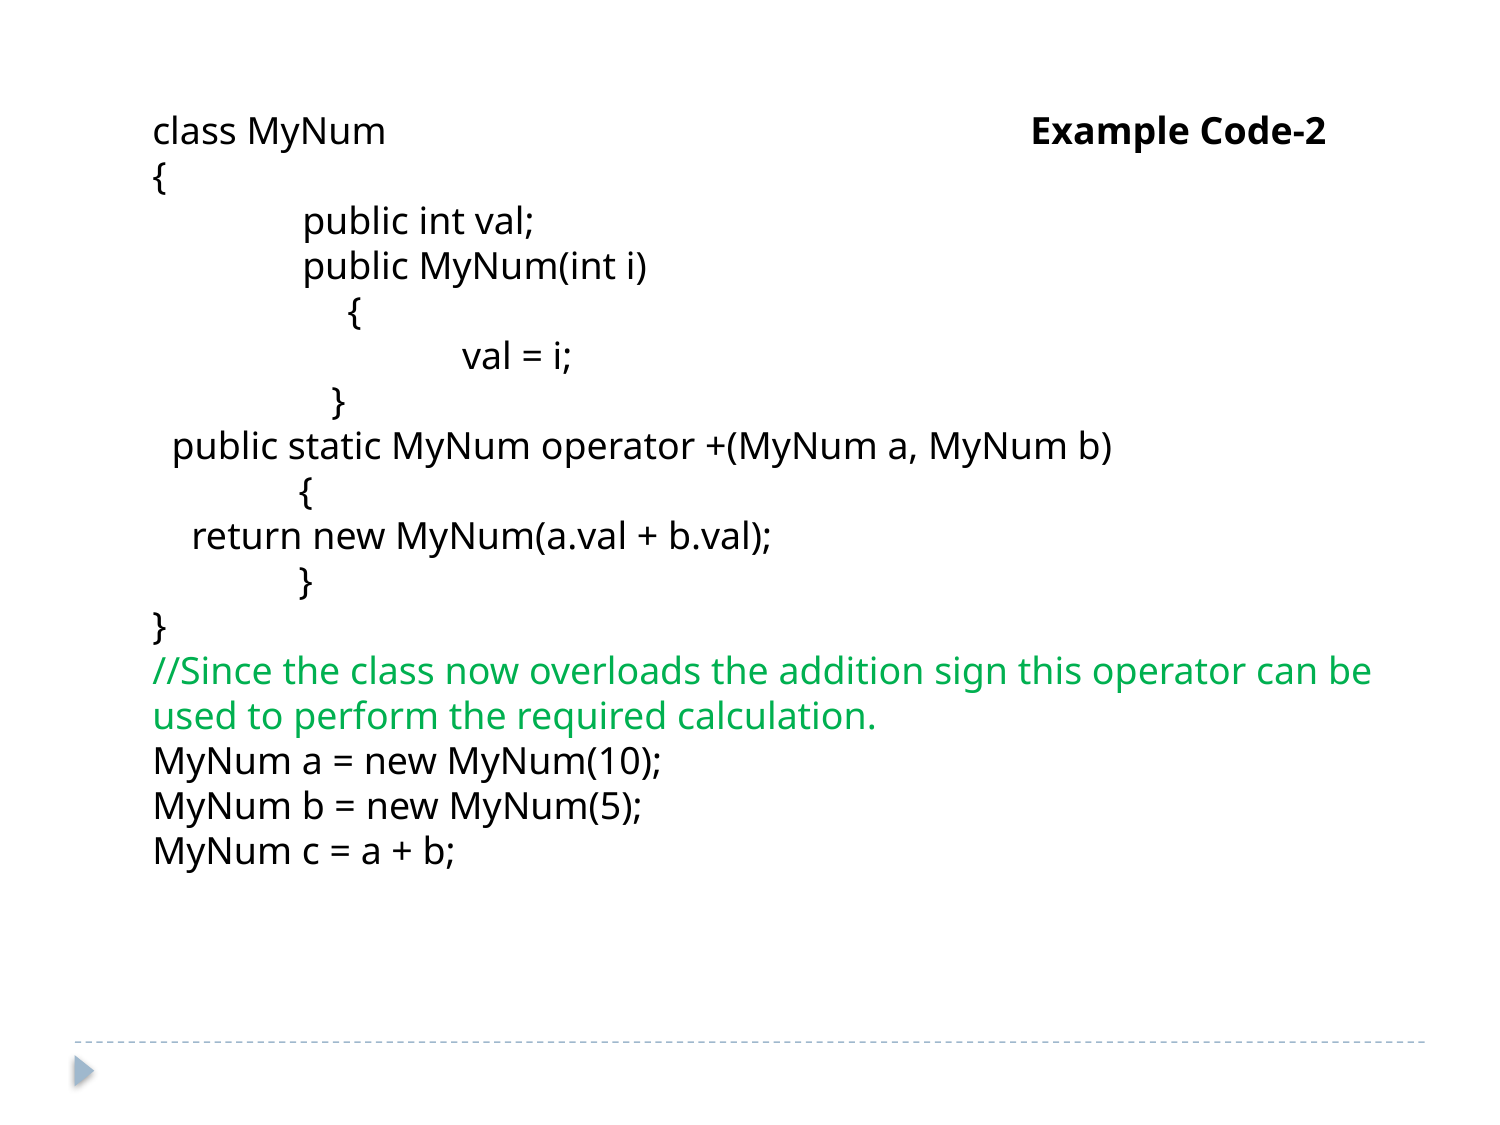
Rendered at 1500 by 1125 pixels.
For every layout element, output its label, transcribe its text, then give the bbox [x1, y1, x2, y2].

text_box Example Code-2 [1015, 99, 1342, 160]
text_box class MyNum { public int val; public MyNum(int i) { val = i; } public static MyNum operator +(MyNum a, MyNum b) { return new MyNum(a.val + b.val); } } //Since the class now overloads the addition sign this operator can be used to perform the required calculation. MyNum a = new MyNum(10); MyNum b = new MyNum(5); MyNum c = a + b; [137, 99, 1450, 880]
